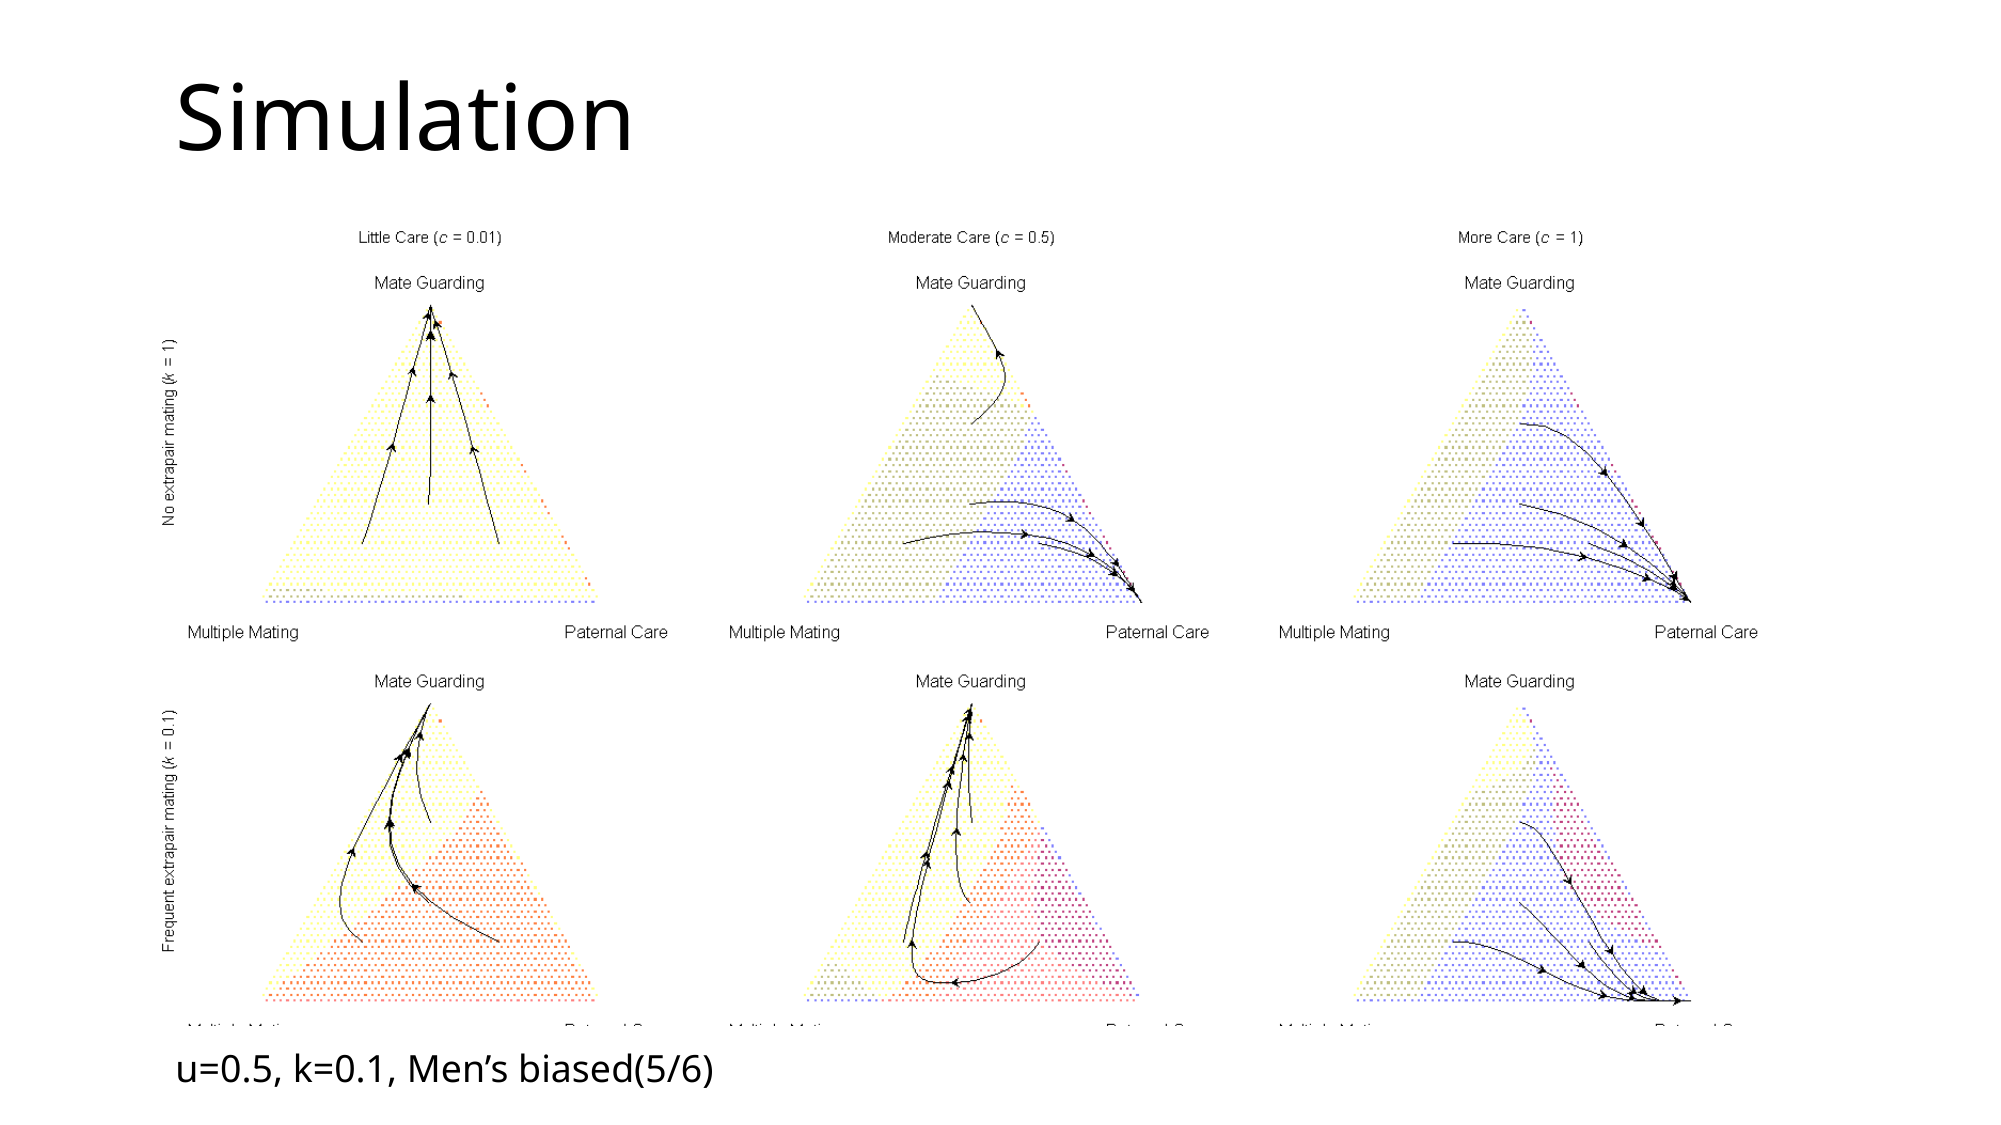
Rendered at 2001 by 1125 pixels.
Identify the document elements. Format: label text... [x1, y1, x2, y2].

picture [160, 229, 1800, 1026]
title Simulation [160, 11, 1886, 230]
text_box u=0.5, k=0.1, Men’s biased(5/6) [160, 1037, 761, 1098]
